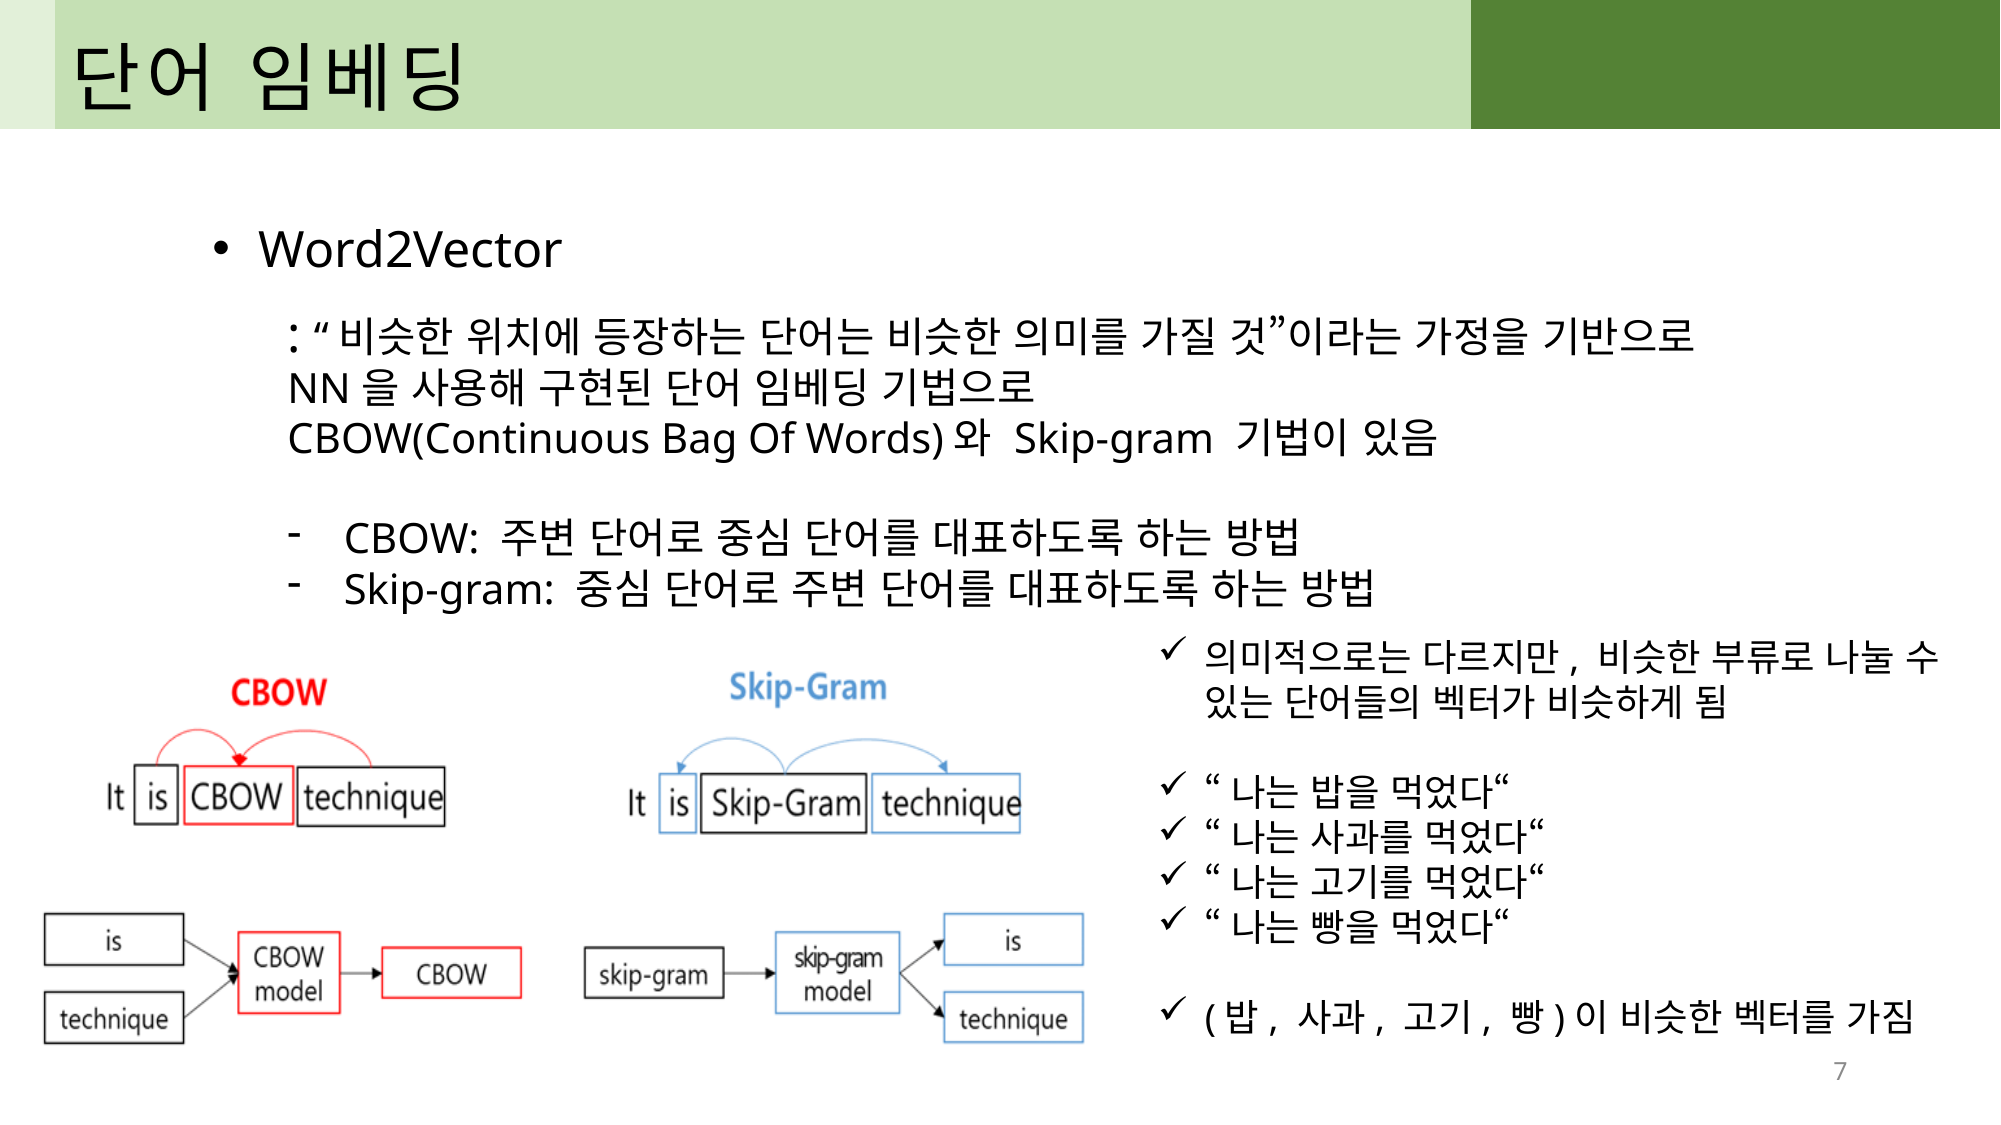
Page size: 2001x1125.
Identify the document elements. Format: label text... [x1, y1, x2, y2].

text_box 단어 임베딩 [55, 0, 1471, 129]
picture [0, 642, 1113, 1082]
text_box [0, 0, 55, 129]
text_box Word2Vector : “비슷한 위치에 등장하는 단어는 비슷한 의미를 가질 것”이라는 가정을 기반으로 NN을 사용해 구현된 단어 임베딩 기법으로 CBOW(Continuous Bag Of Words)와 Skip-gram 기법이 있음 CBOW: 주변 단어로 중심 단어를 대표하도록 하는 방법 Skip-gram: 중심 단어로 주변 단어를 대표하도록 하는 방법 [122, 210, 1712, 720]
slide_number 7 [1412, 1047, 1863, 1103]
text_box 의미적으로는 다르지만, 비슷한 부류로 나눌 수 있는 단어들의 벡터가 비슷하게 됨 “나는 밥을 먹었다“ “나는 사과를 먹었다“ “나는 고기를 먹었다“ “나는 빵을 먹었다“ (밥, 사과, 고기, 빵)이 비슷한 벡터를 가짐 [1143, 627, 1955, 1047]
text_box [1471, 0, 2000, 129]
